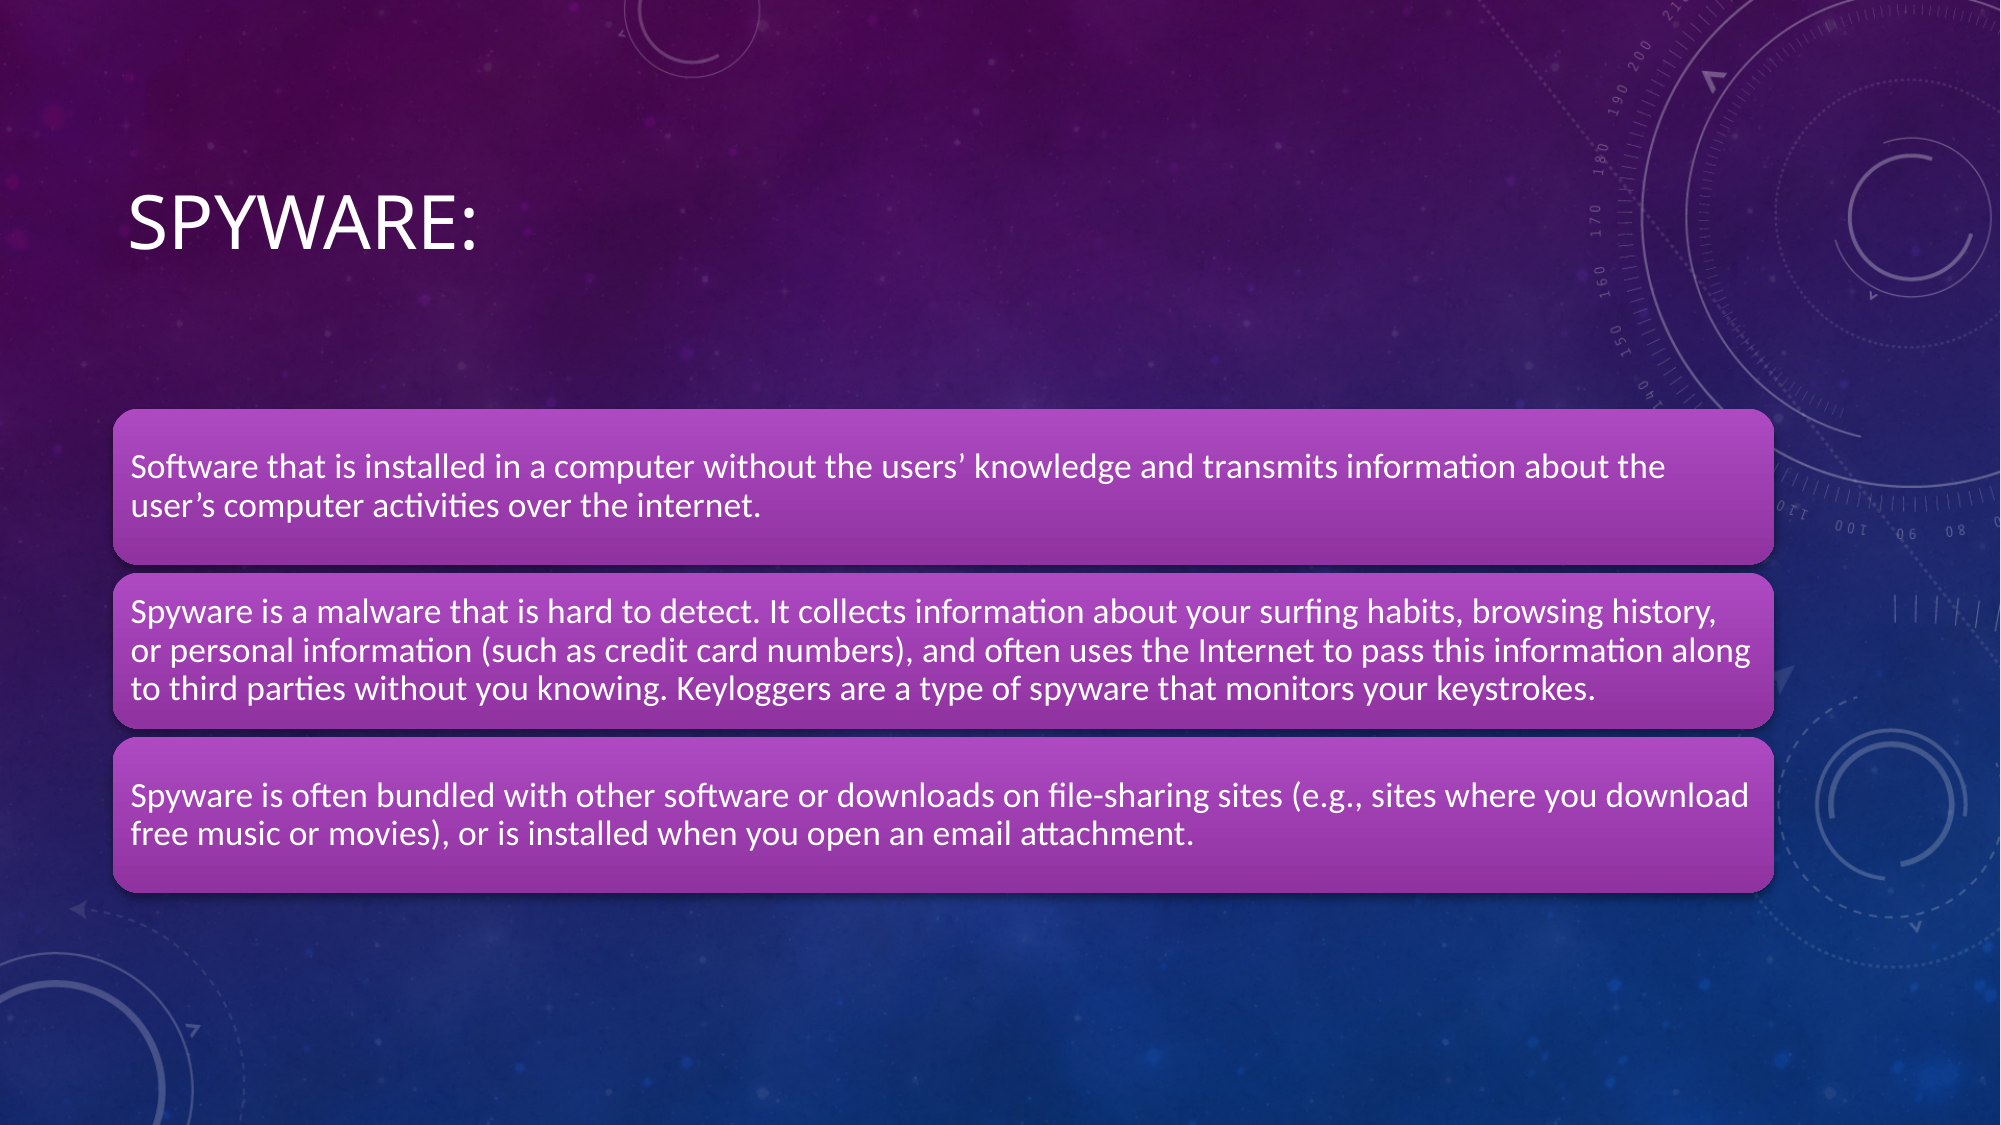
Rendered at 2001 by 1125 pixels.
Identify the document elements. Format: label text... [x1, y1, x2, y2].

picture [0, 0, 2001, 1125]
title Spyware: [112, 99, 1775, 339]
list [112, 351, 1775, 951]
